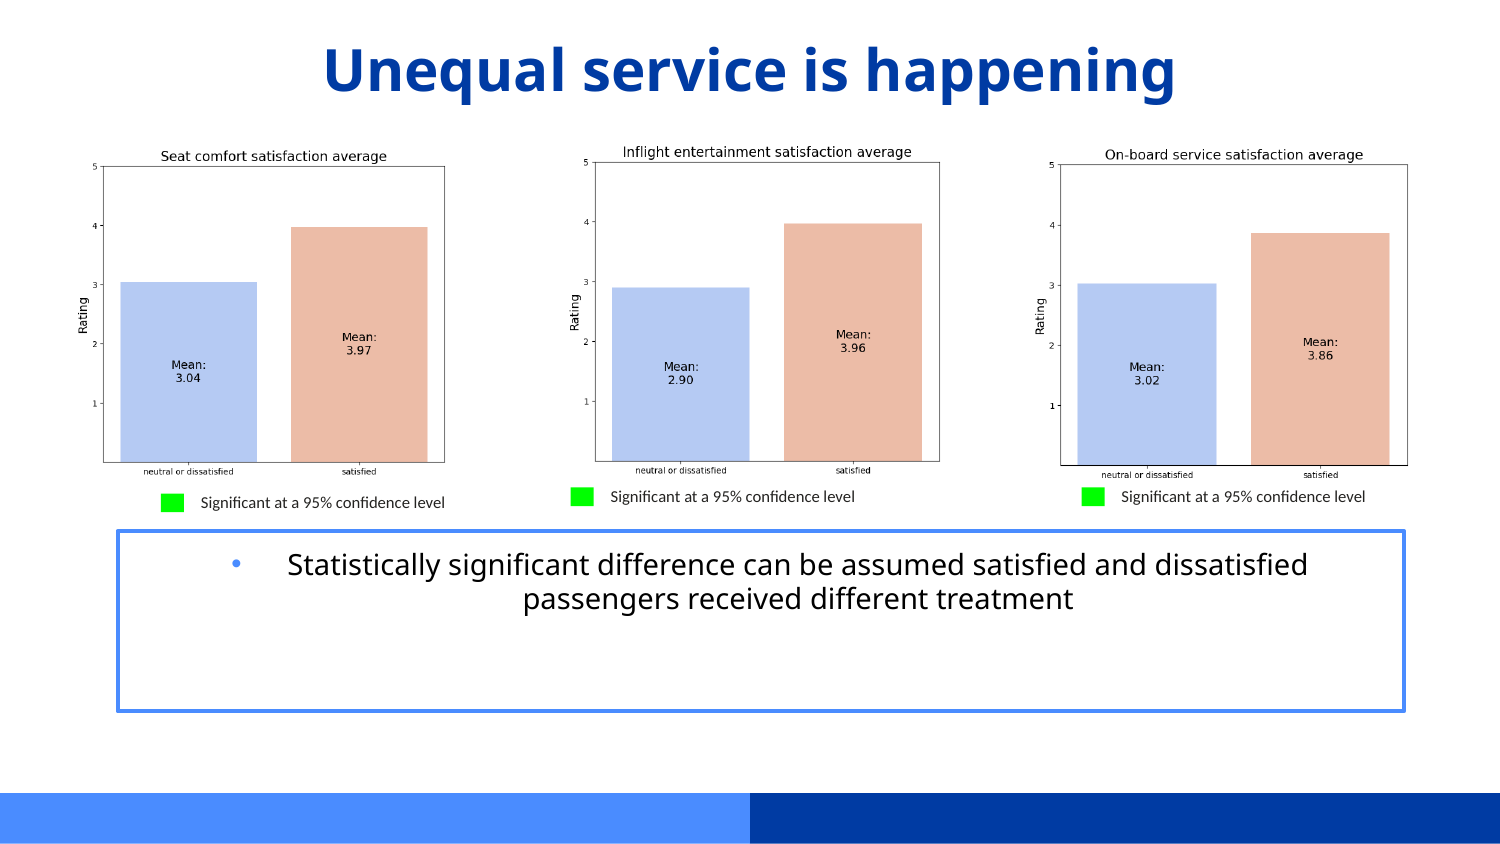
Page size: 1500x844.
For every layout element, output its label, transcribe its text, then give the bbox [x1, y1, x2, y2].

subtitle Statistically significant difference can be assumed satisfied and dissatisfied passengers received different treatment [116, 529, 1406, 713]
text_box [570, 478, 873, 515]
picture [1022, 132, 1421, 493]
picture [563, 132, 963, 480]
title Unequal service is happening [117, 18, 1383, 113]
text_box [160, 484, 464, 521]
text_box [1081, 478, 1384, 515]
picture [71, 134, 466, 496]
